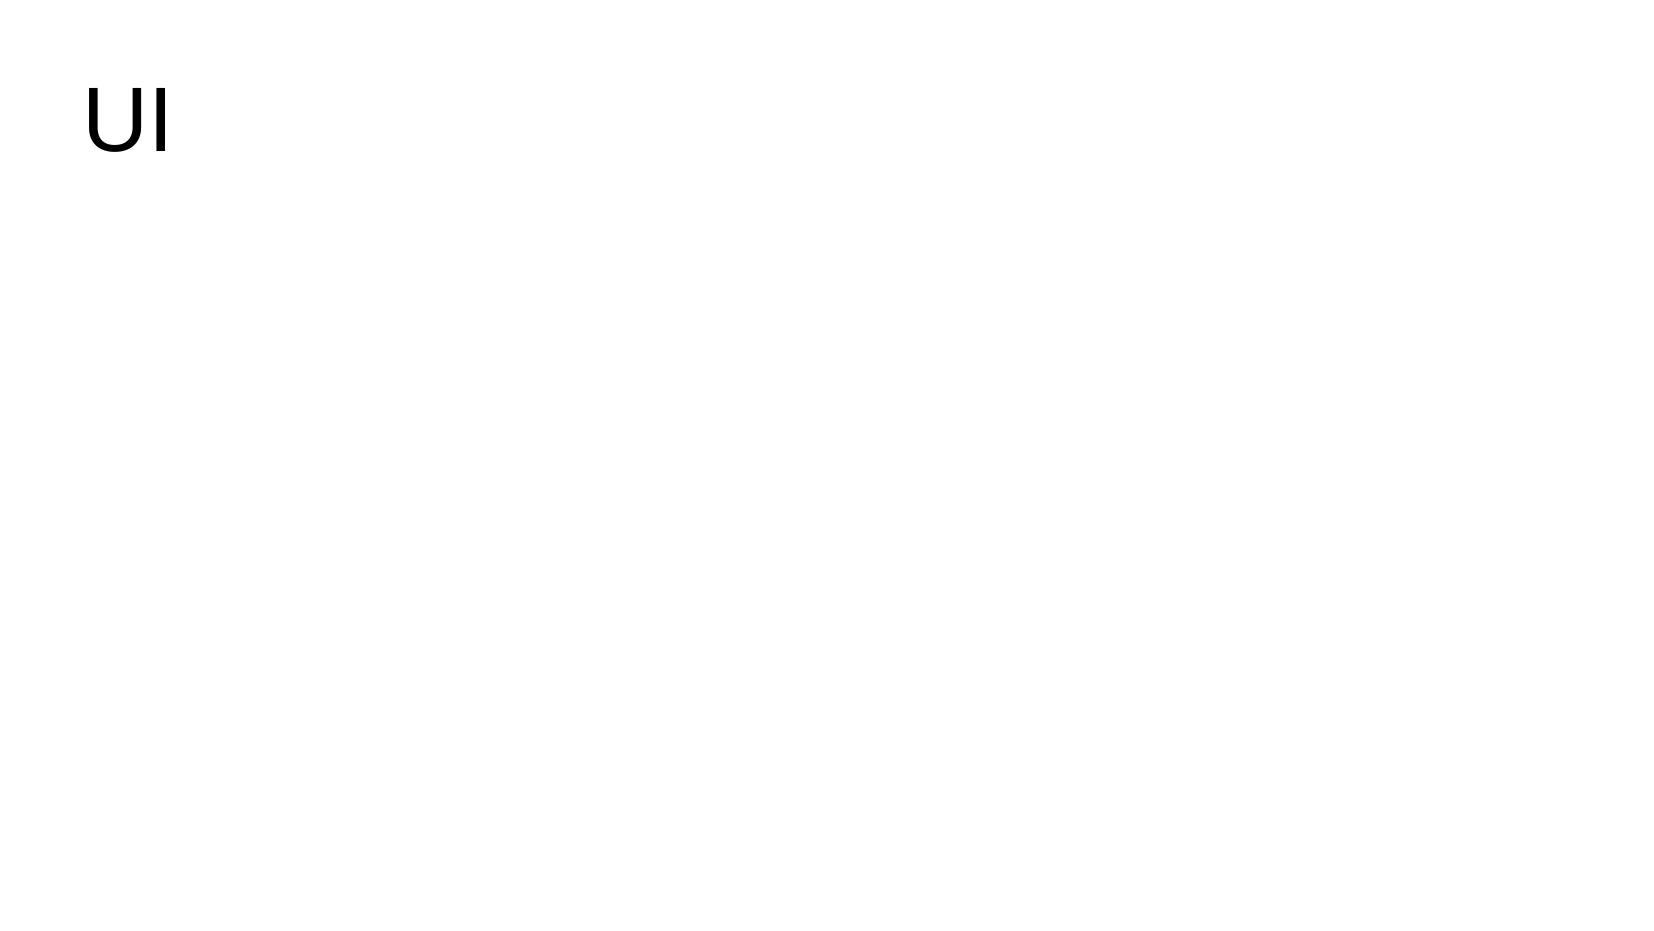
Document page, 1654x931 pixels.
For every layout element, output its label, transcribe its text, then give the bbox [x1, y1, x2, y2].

text_box UI [82, 37, 1571, 193]
